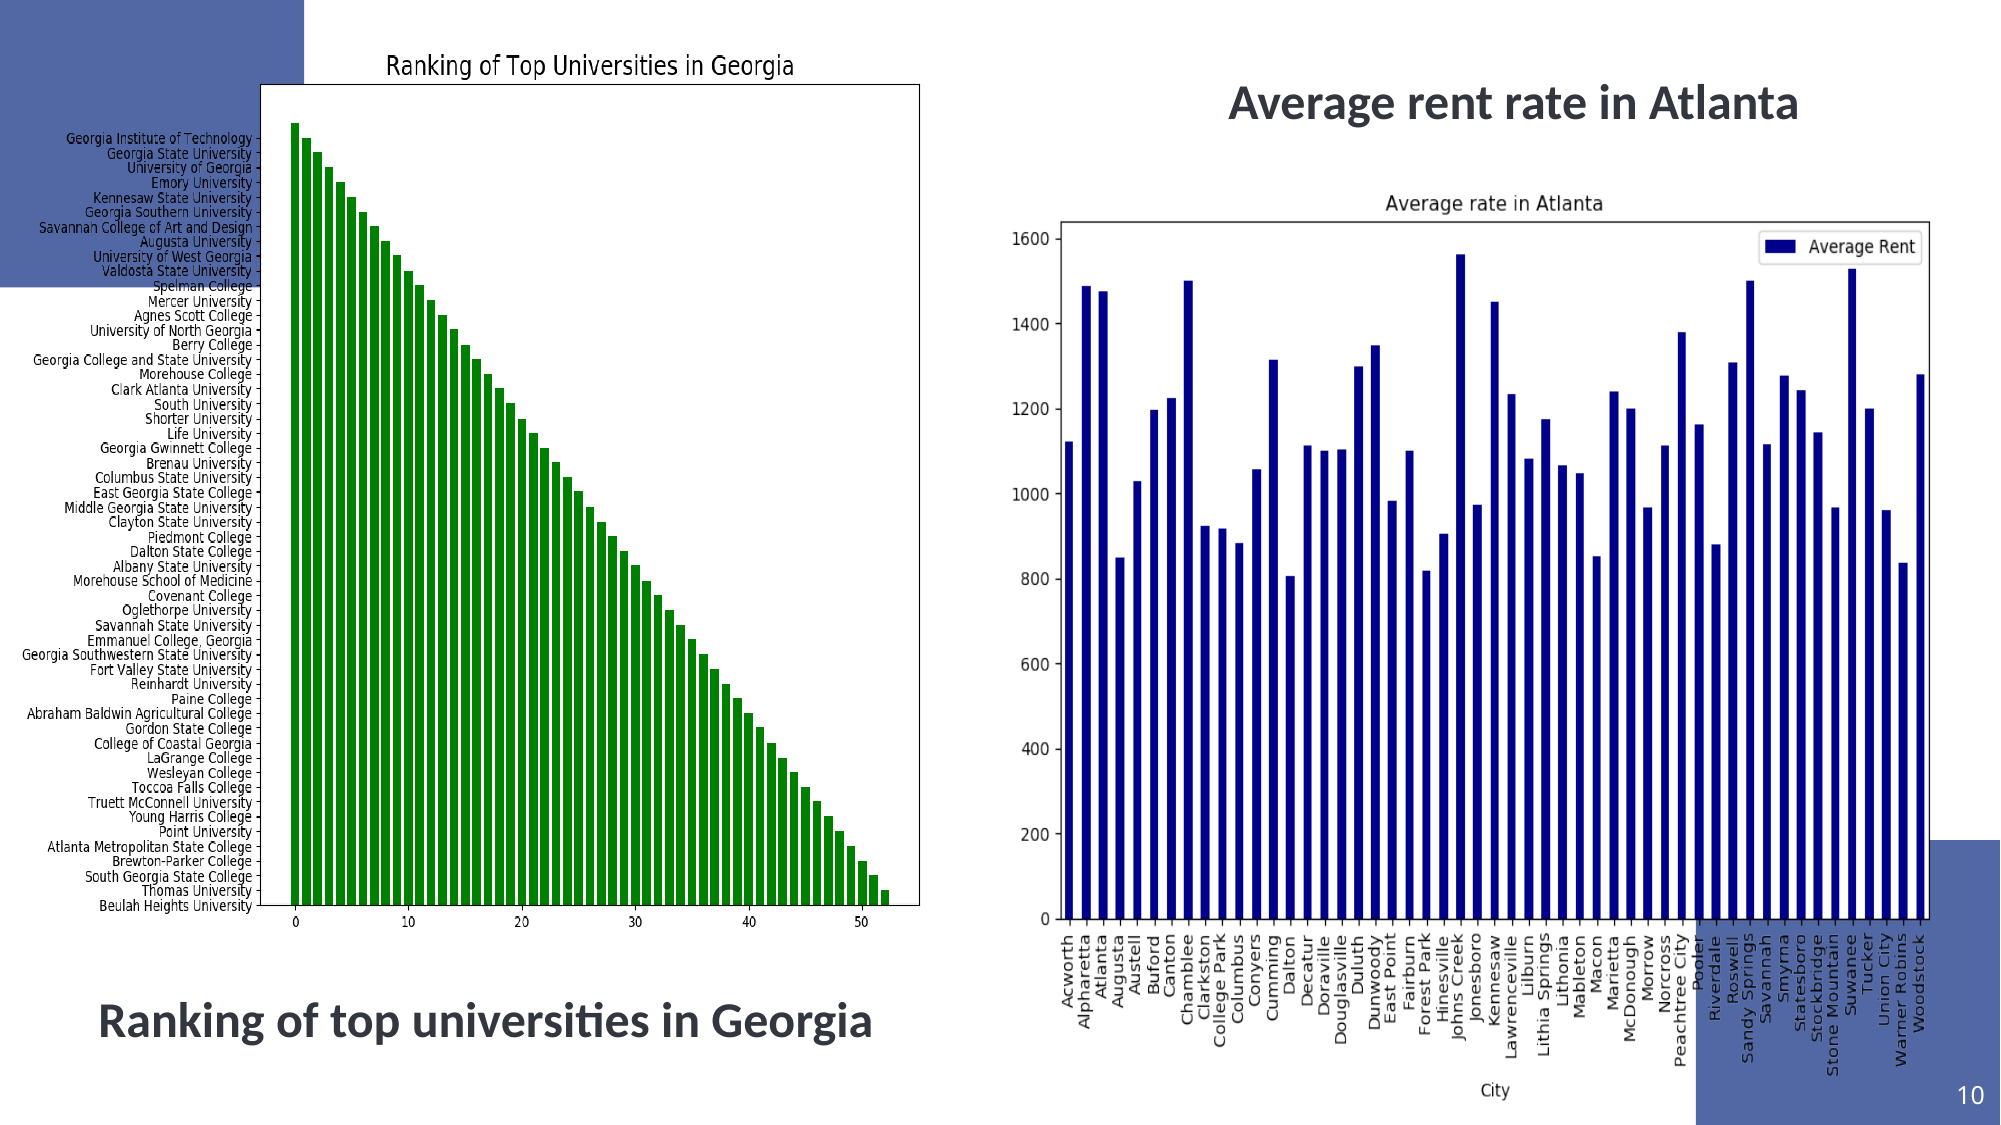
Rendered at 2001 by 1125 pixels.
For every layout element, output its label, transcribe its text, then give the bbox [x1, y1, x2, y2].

list Average rent rate in Atlanta [1073, 44, 1955, 162]
slide_number 10 [1939, 1079, 2000, 1114]
picture [999, 182, 1939, 1114]
picture [13, 44, 927, 942]
title Ranking of top universities in Georgia [45, 963, 927, 1080]
